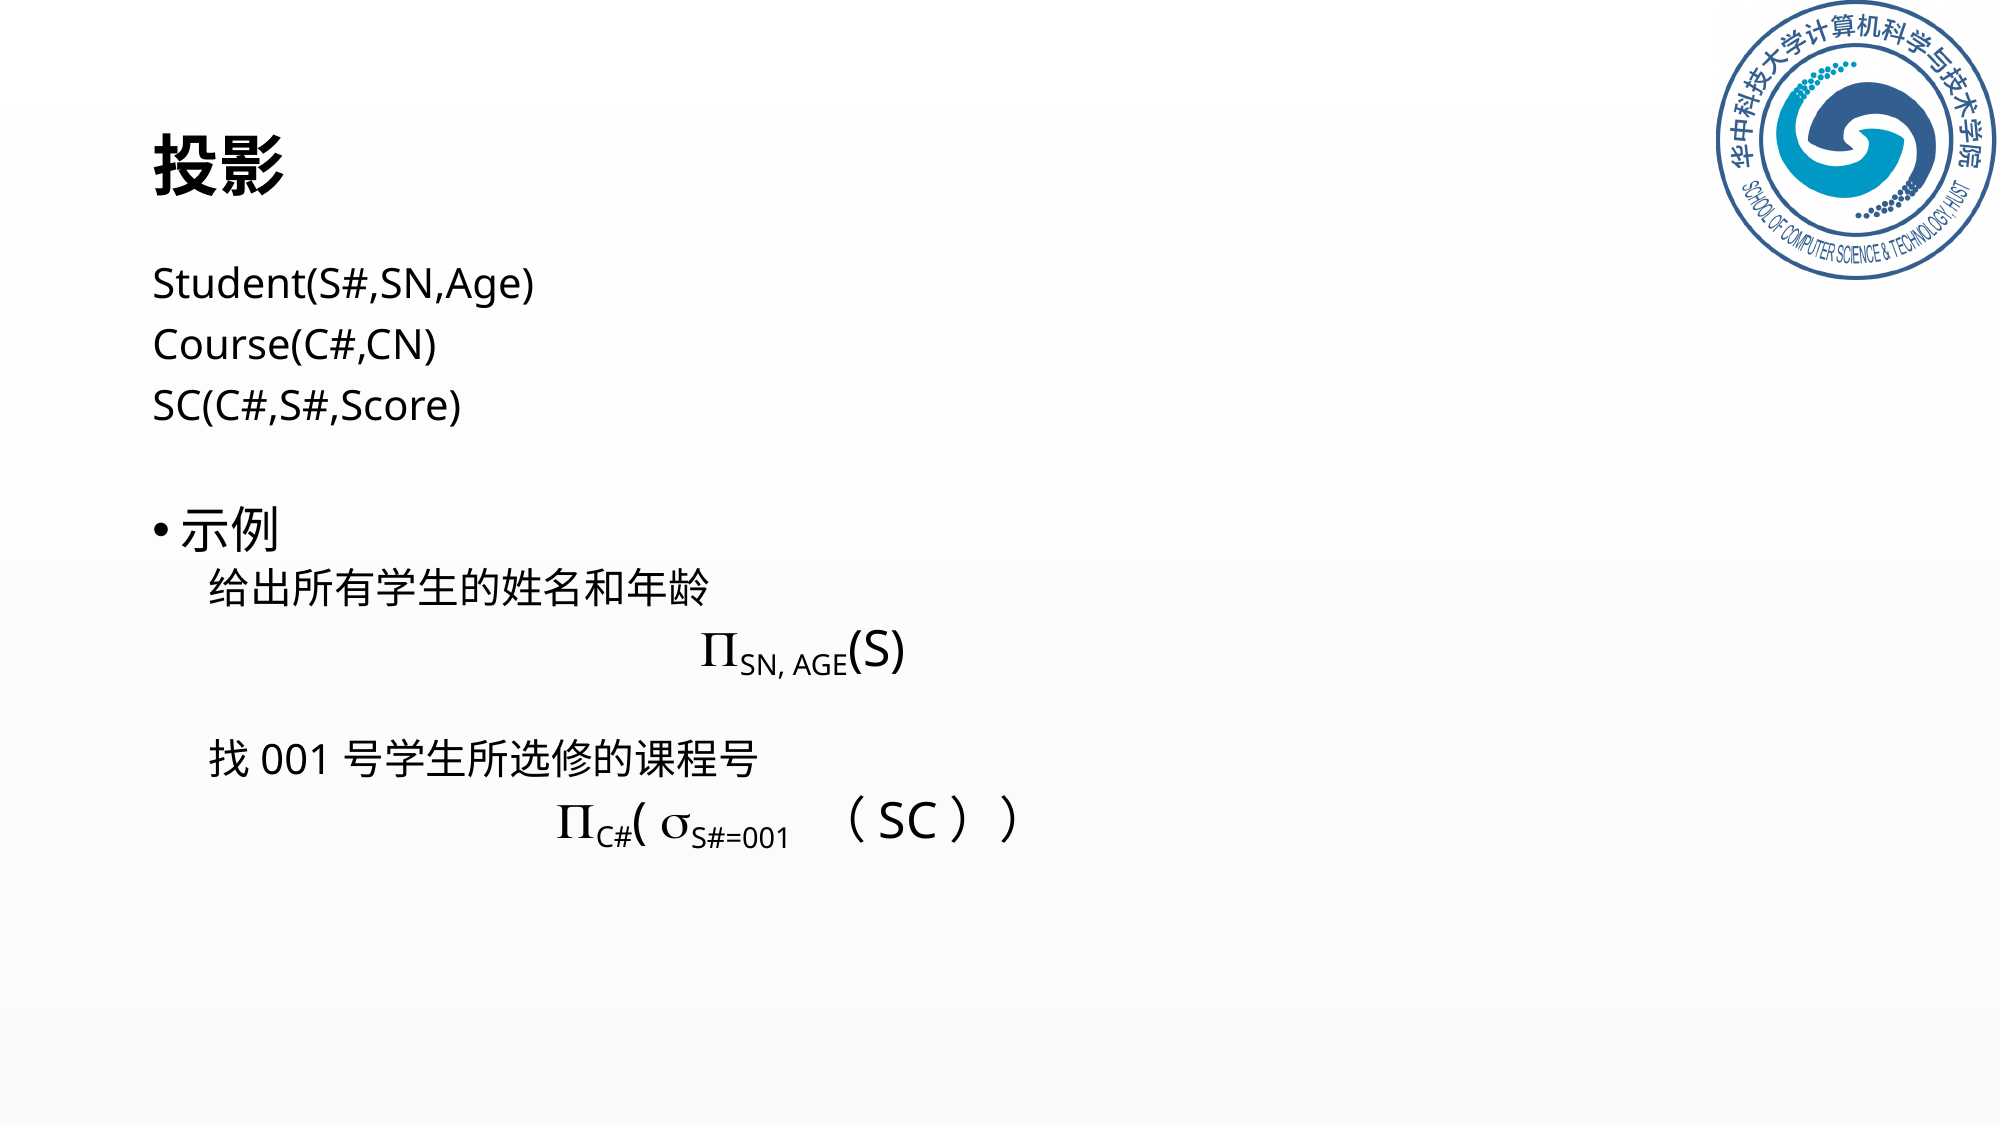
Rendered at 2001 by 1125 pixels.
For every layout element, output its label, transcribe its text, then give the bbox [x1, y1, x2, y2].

picture [1716, 0, 1999, 280]
title 投影 [137, 59, 1863, 278]
picture [1863, 136, 1868, 155]
list Student(S#,SN,Age) Course(C#,CN) SC(C#,S#,Score) 示例 给出所有学生的姓名和年龄 SN, AGE(S) 找001号学生所选修的课程号 C#( S#=001 （SC）） [137, 255, 1413, 931]
